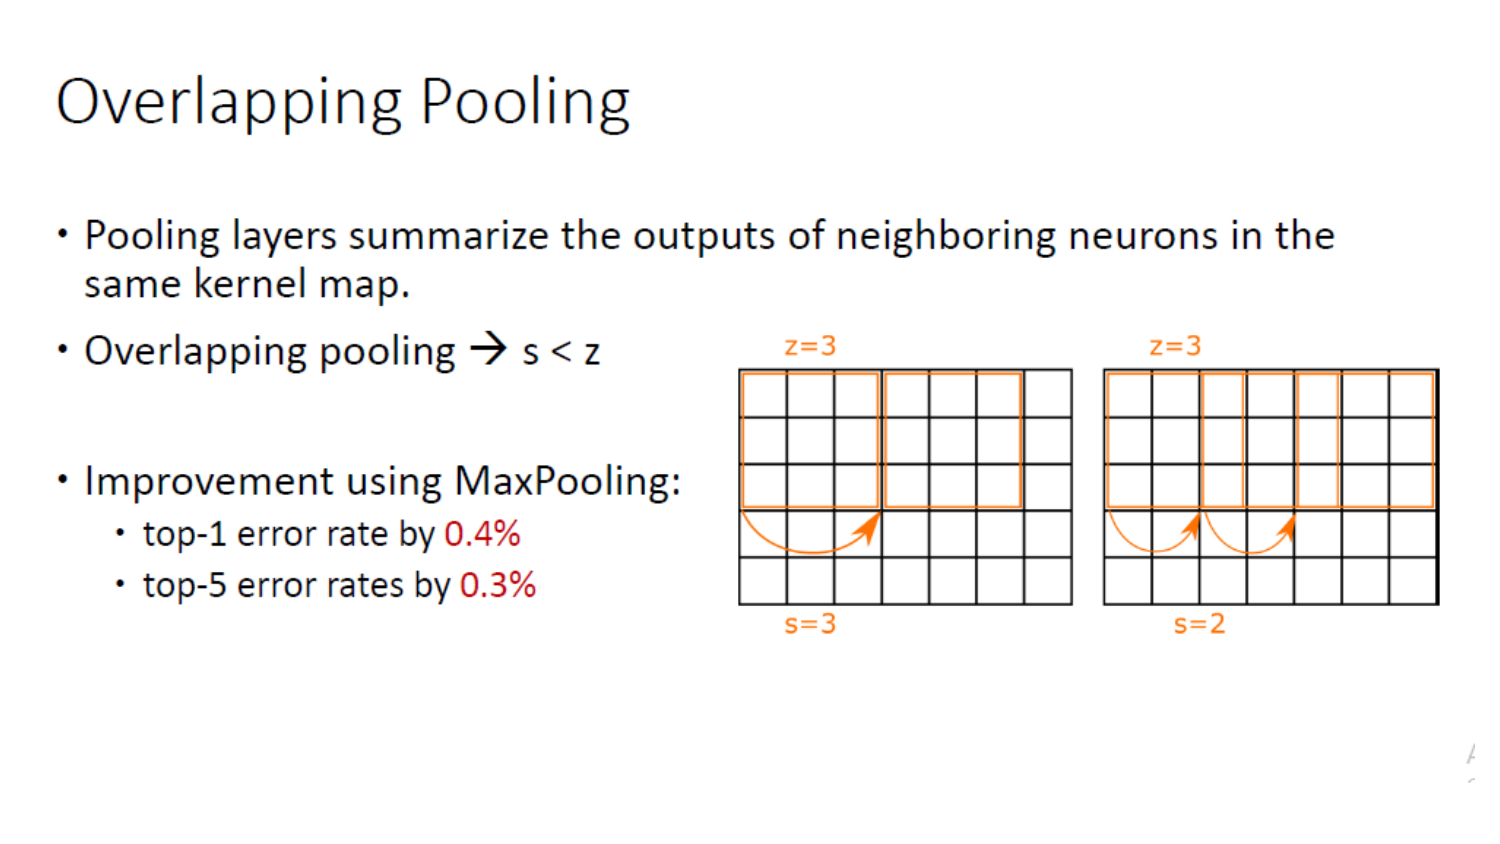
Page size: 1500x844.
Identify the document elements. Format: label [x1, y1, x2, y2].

picture [24, 24, 1476, 784]
